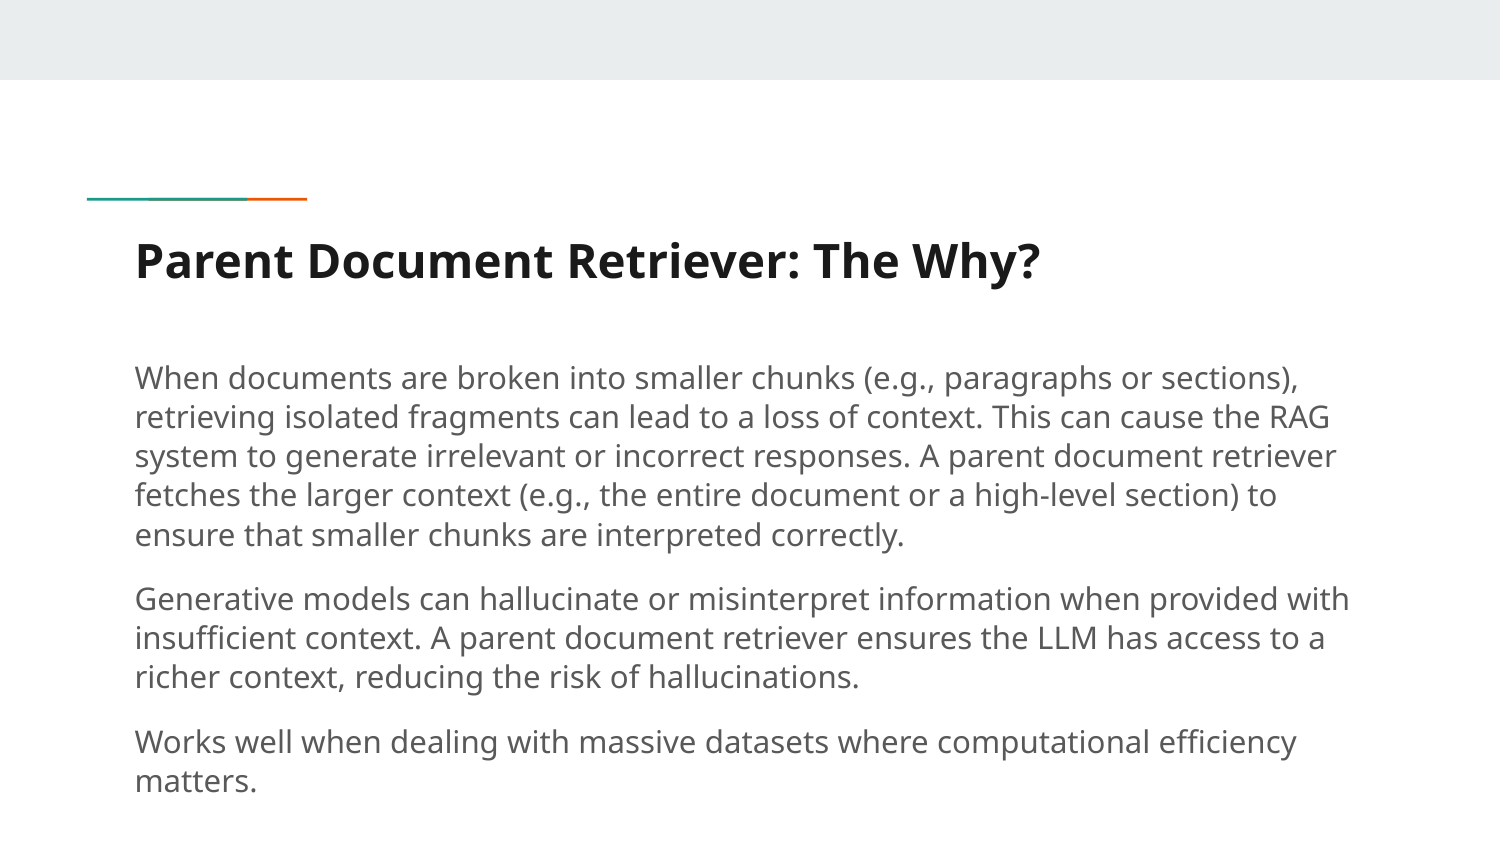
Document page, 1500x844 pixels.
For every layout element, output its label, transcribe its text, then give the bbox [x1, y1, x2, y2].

list When documents are broken into smaller chunks (e.g., paragraphs or sections), retrieving isolated fragments can lead to a loss of context. This can cause the RAG system to generate irrelevant or incorrect responses. A parent document retriever fetches the larger context (e.g., the entire document or a high-level section) to ensure that smaller chunks are interpreted correctly. Generative models can hallucinate or misinterpret information when provided with insufficient context. A parent document retriever ensures the LLM has access to a richer context, reducing the risk of hallucinations. Works well when dealing with massive datasets where computational efficiency matters. [119, 341, 1381, 712]
title Parent Document Retriever: The Why? [119, 216, 1381, 305]
